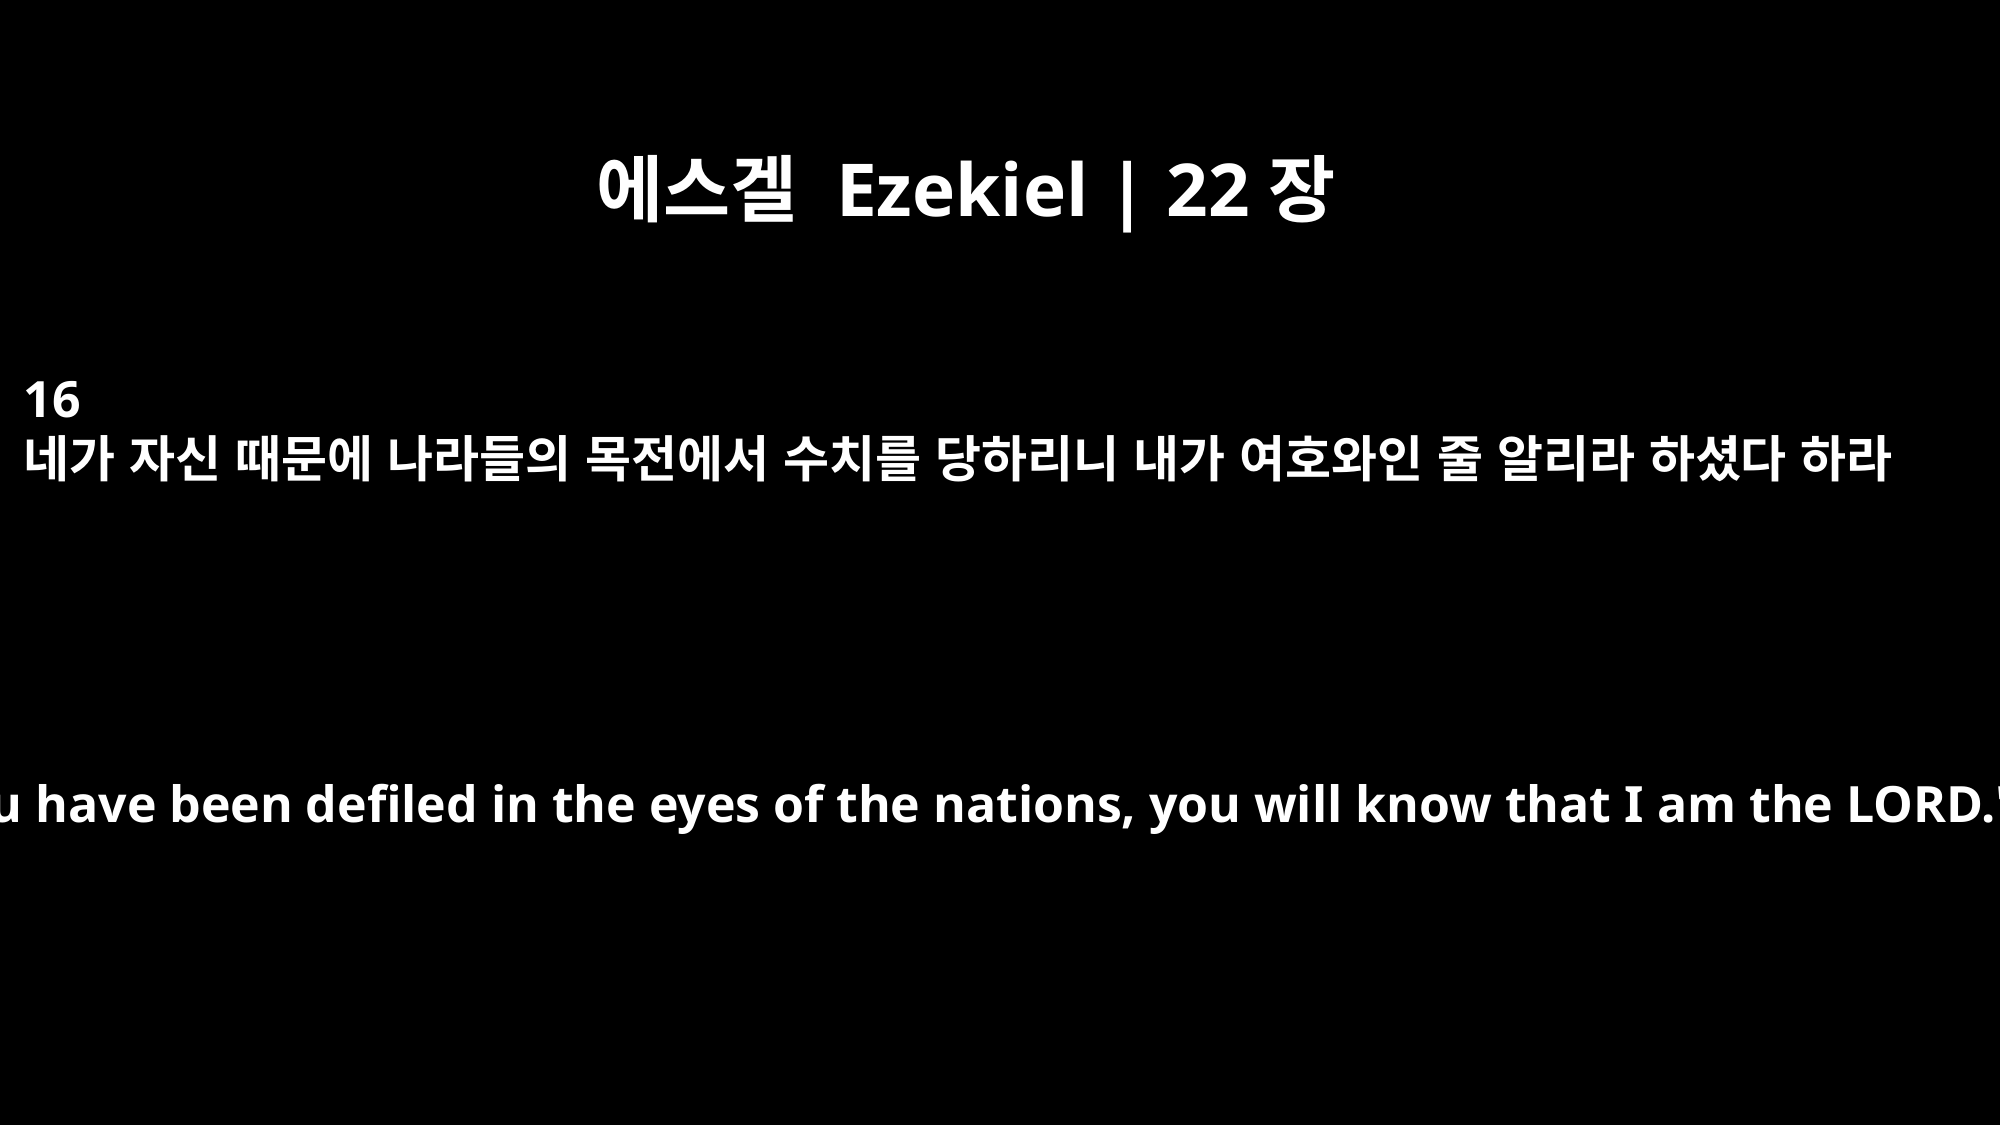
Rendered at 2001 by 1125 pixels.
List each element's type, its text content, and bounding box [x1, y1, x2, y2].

text_box 16 네가 자신 때문에 나라들의 목전에서 수치를 당하리니 내가 여호와인 줄 알리라 하셨다 하라 [8, 359, 1909, 495]
text_box When you have been defiled in the eyes of the nations, you will know that I am the LORD.'" [0, 764, 2000, 840]
text_box 에스겔 Ezekiel | 22장 [581, 136, 1351, 239]
